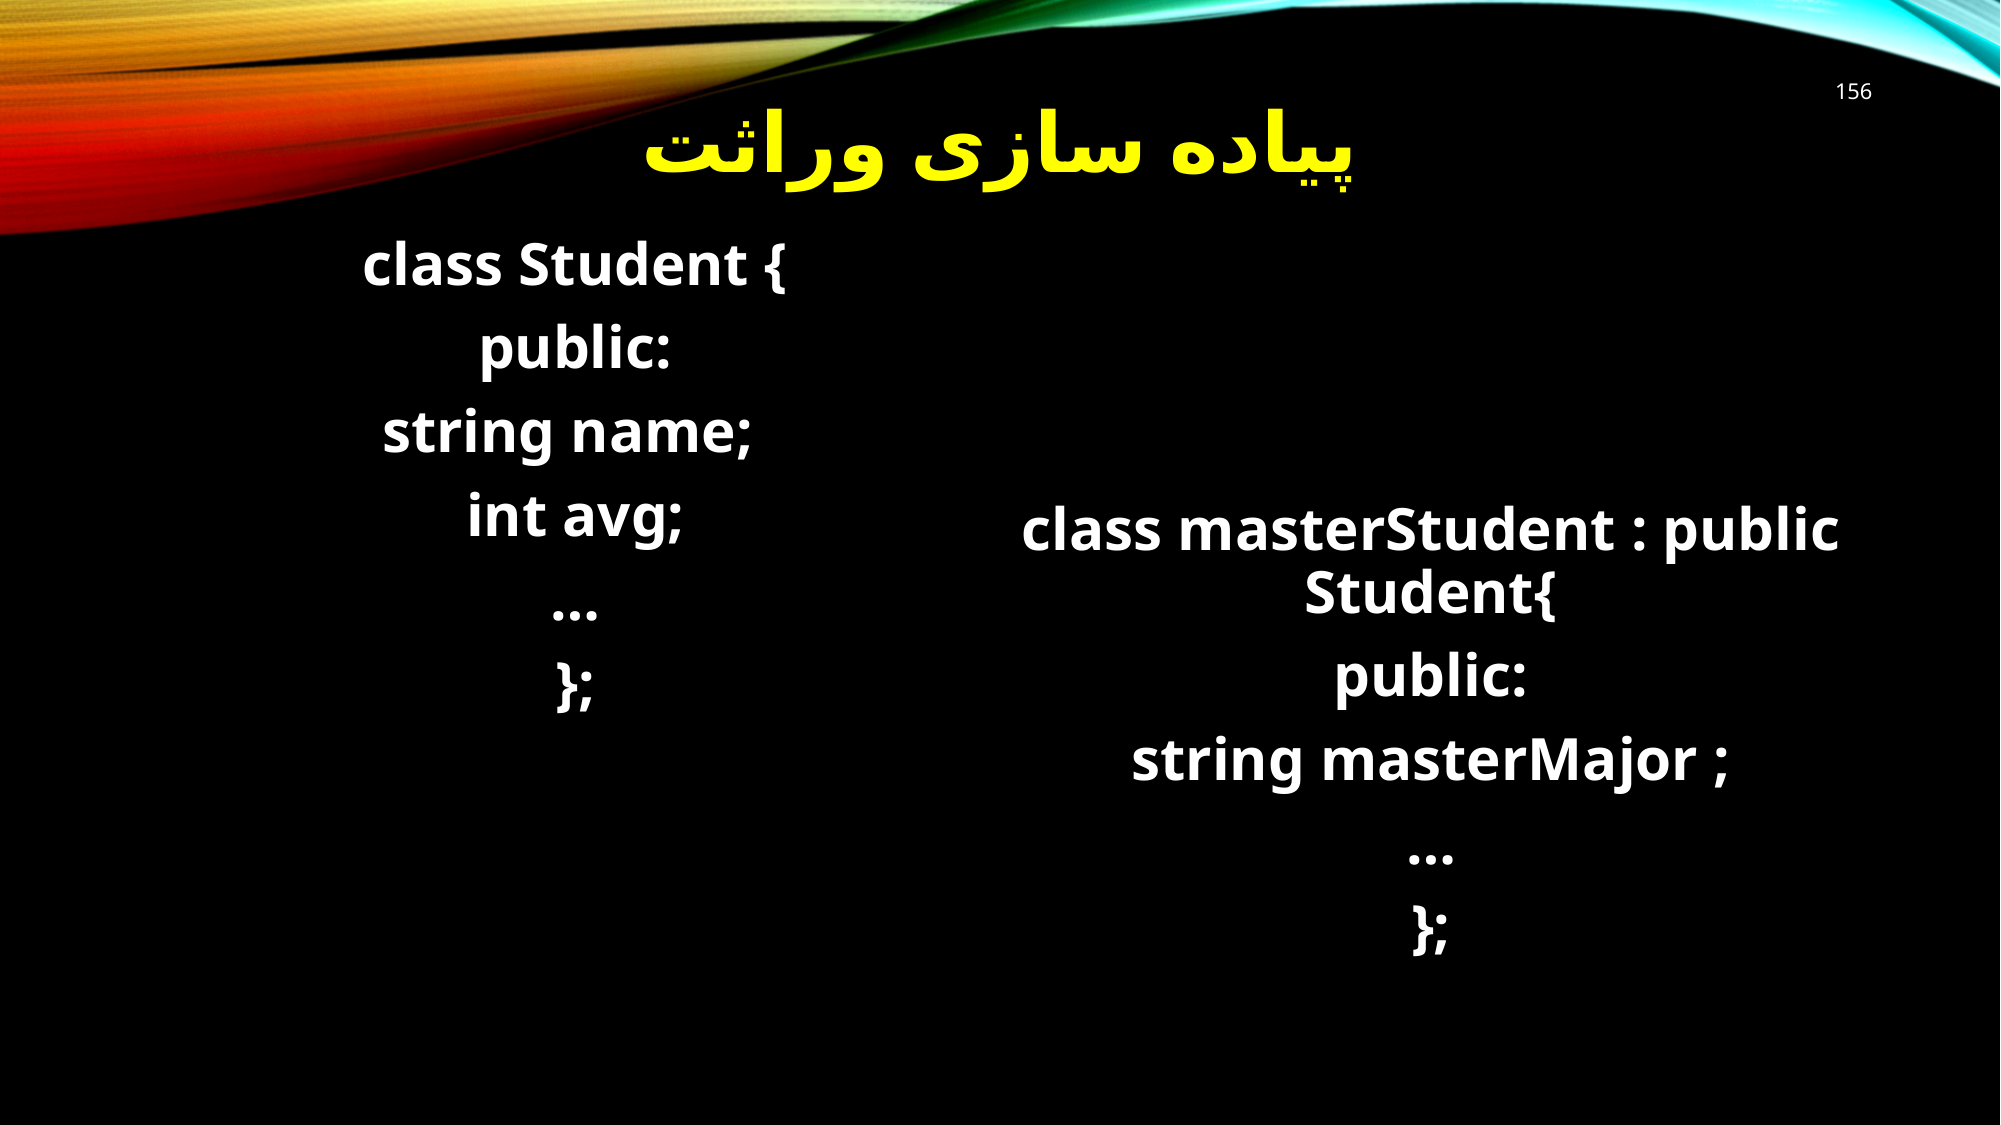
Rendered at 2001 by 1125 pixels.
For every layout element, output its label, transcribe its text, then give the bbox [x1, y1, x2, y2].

list class masterStudent : public Student{ public: string masterMajor ; … }; [974, 492, 1888, 1016]
picture [0, 0, 2000, 237]
title پیاده سازی وراثت [112, 16, 1888, 274]
text_box class Student { public: string name; int avg; … }; [248, 227, 902, 950]
slide_number 156 [1437, 62, 1888, 123]
